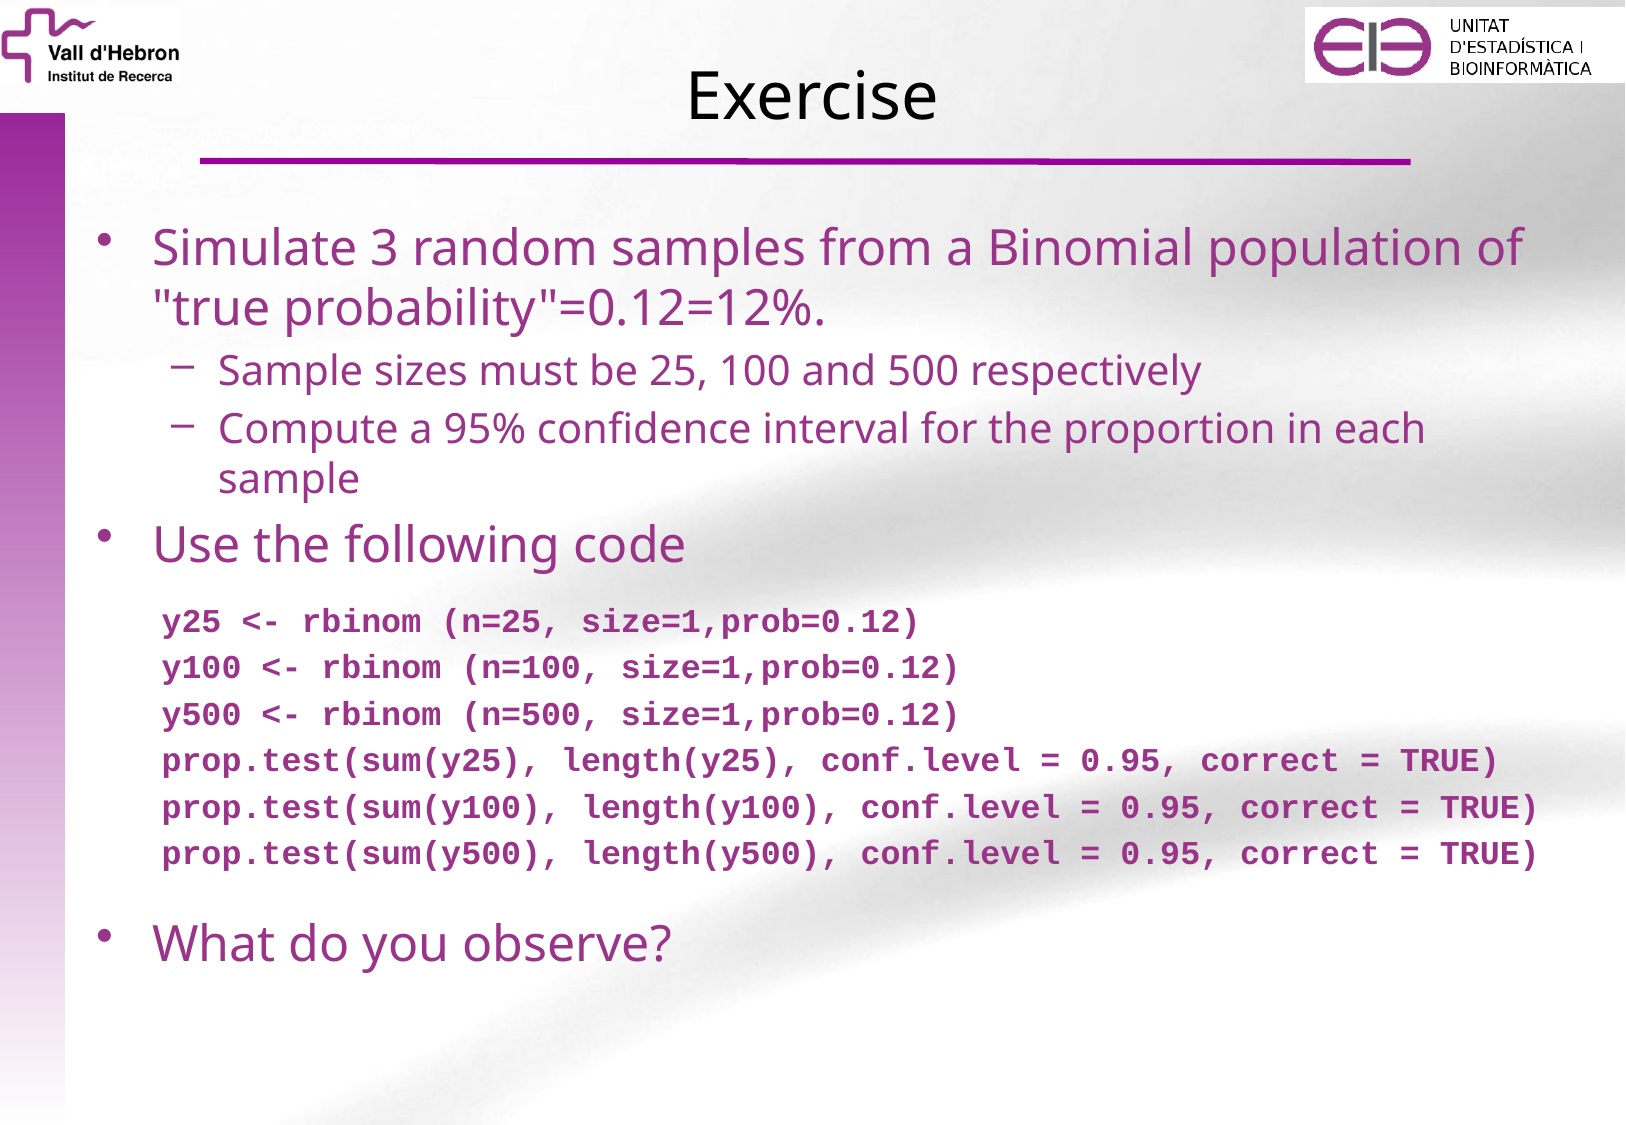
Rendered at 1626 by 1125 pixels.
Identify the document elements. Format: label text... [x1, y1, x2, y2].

picture [1305, 7, 1625, 83]
title Exercise [81, 45, 1544, 233]
picture [0, 7, 180, 84]
list Simulate 3 random samples from a Binomial population of "true probability"=0.12=12%. Sample sizes must be 25, 100 and 500 respectively Compute a 95% confidence interval for the proportion in each sample Use the following code y25 <- rbinom (n=25, size=1,prob=0.12) y100 <- rbinom (n=100, size=1,prob=0.12) y500 <- rbinom (n=500, size=1,prob=0.12) prop.test(sum(y25), length(y25), conf.level = 0.95, correct = TRUE) prop.test(sum(y100), length(y100), conf.level = 0.95, correct = TRUE) prop.test(sum(y500), length(y500), conf.level = 0.95, correct = TRUE) What do you observe? [81, 208, 1581, 1005]
